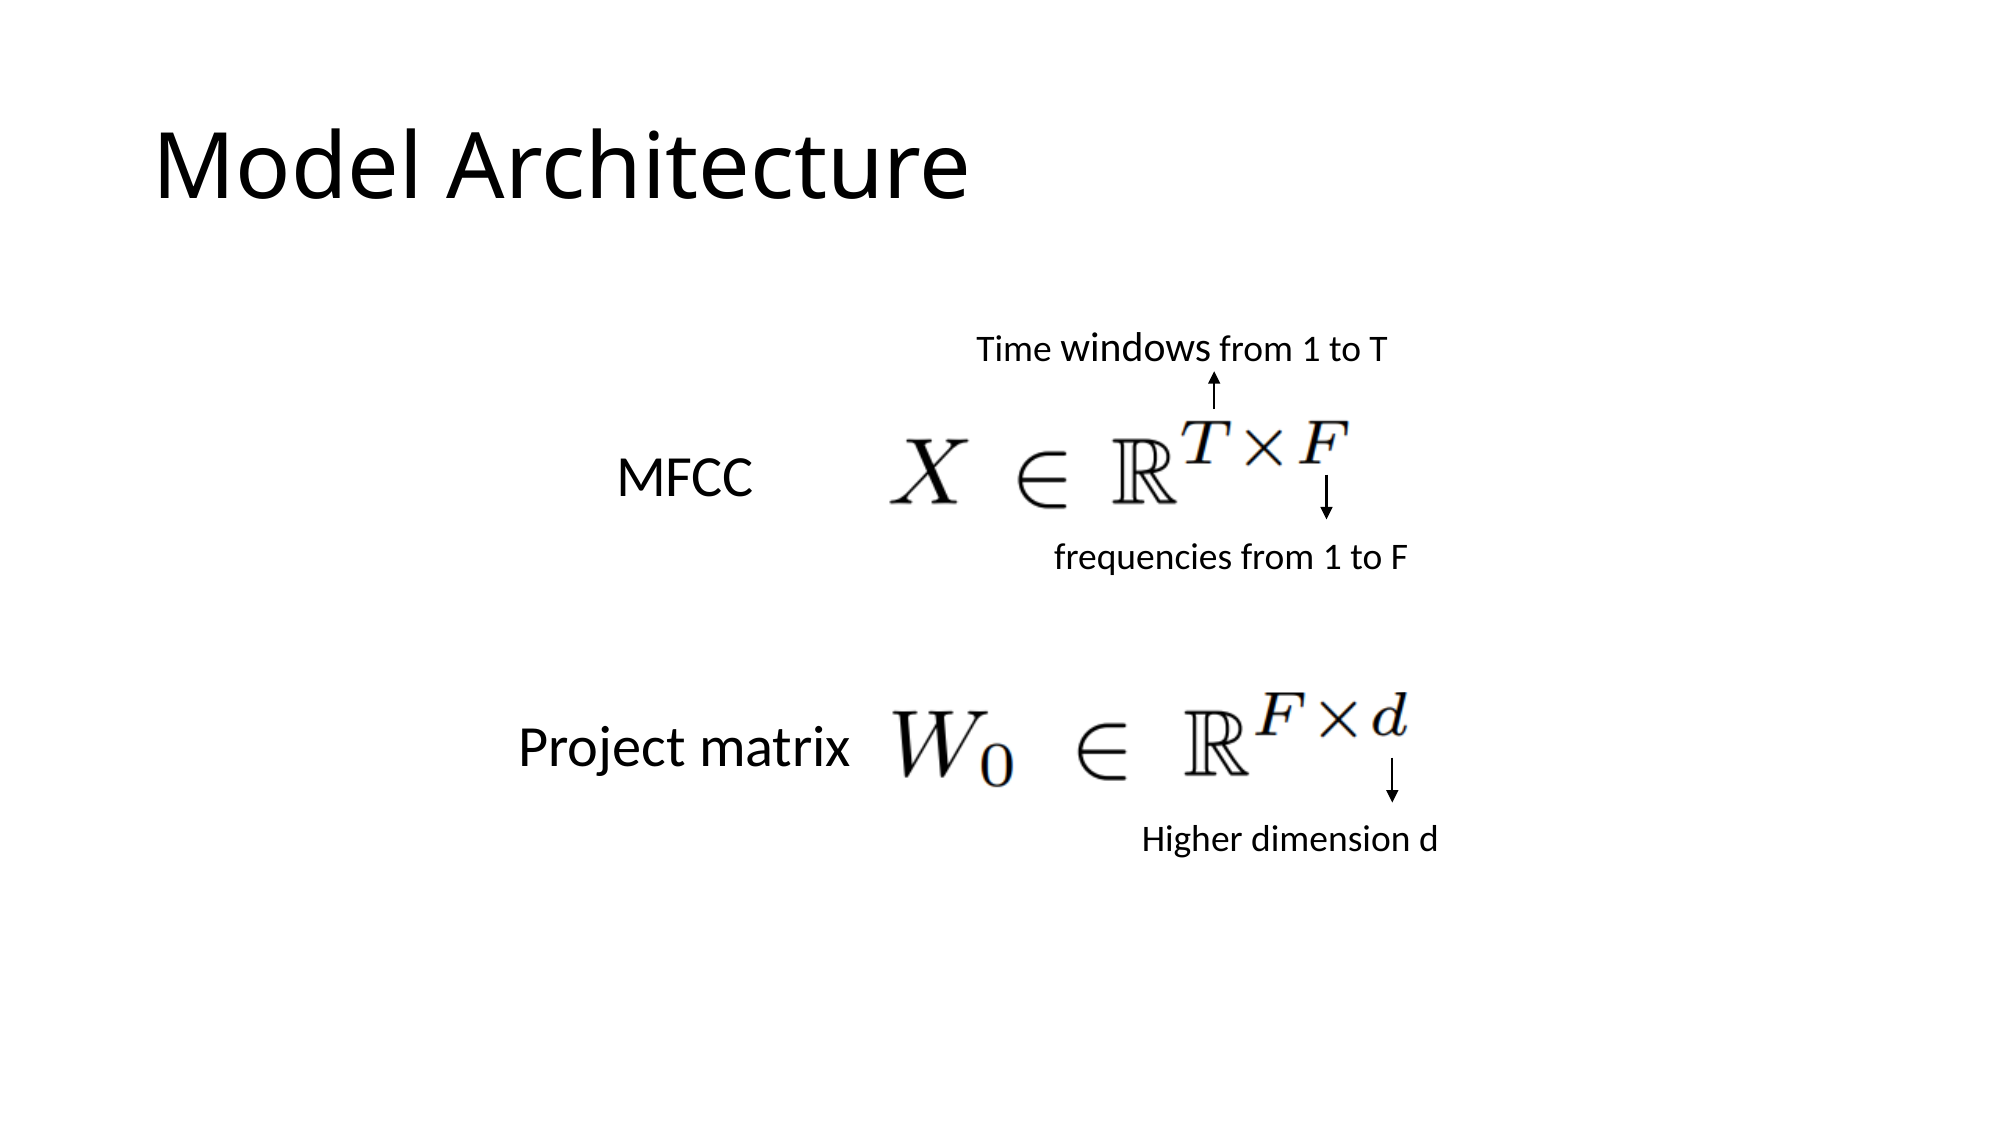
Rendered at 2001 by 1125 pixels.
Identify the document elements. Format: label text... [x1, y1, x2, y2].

title Model Architecture [137, 59, 1863, 278]
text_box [501, 312, 1456, 868]
